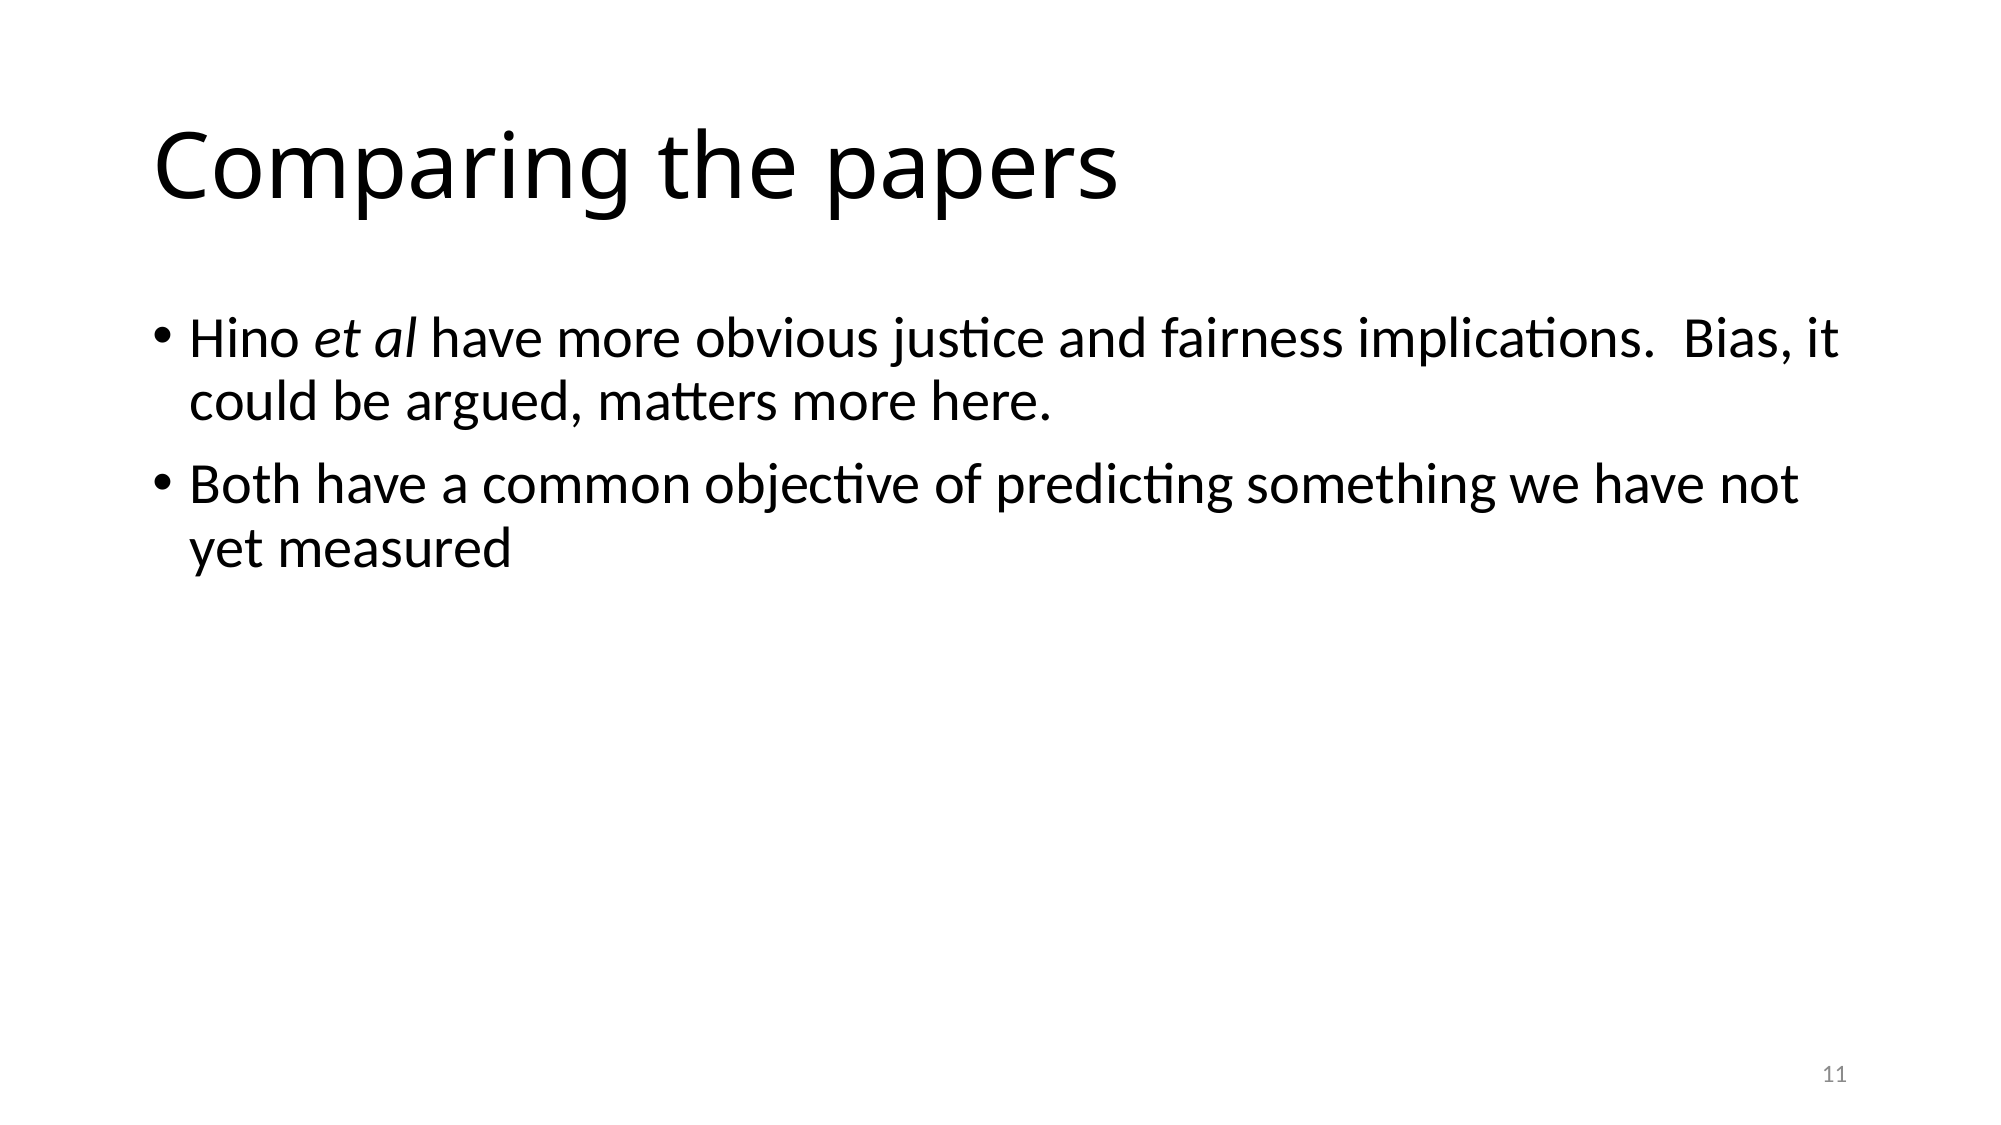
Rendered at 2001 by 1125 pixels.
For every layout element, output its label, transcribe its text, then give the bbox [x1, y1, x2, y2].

title Comparing the papers [137, 59, 1863, 278]
slide_number 11 [1412, 1042, 1863, 1103]
list Hino et al have more obvious justice and fairness implications. Bias, it could be argued, matters more here. Both have a common objective of predicting something we have not yet measured [137, 299, 1863, 1014]
